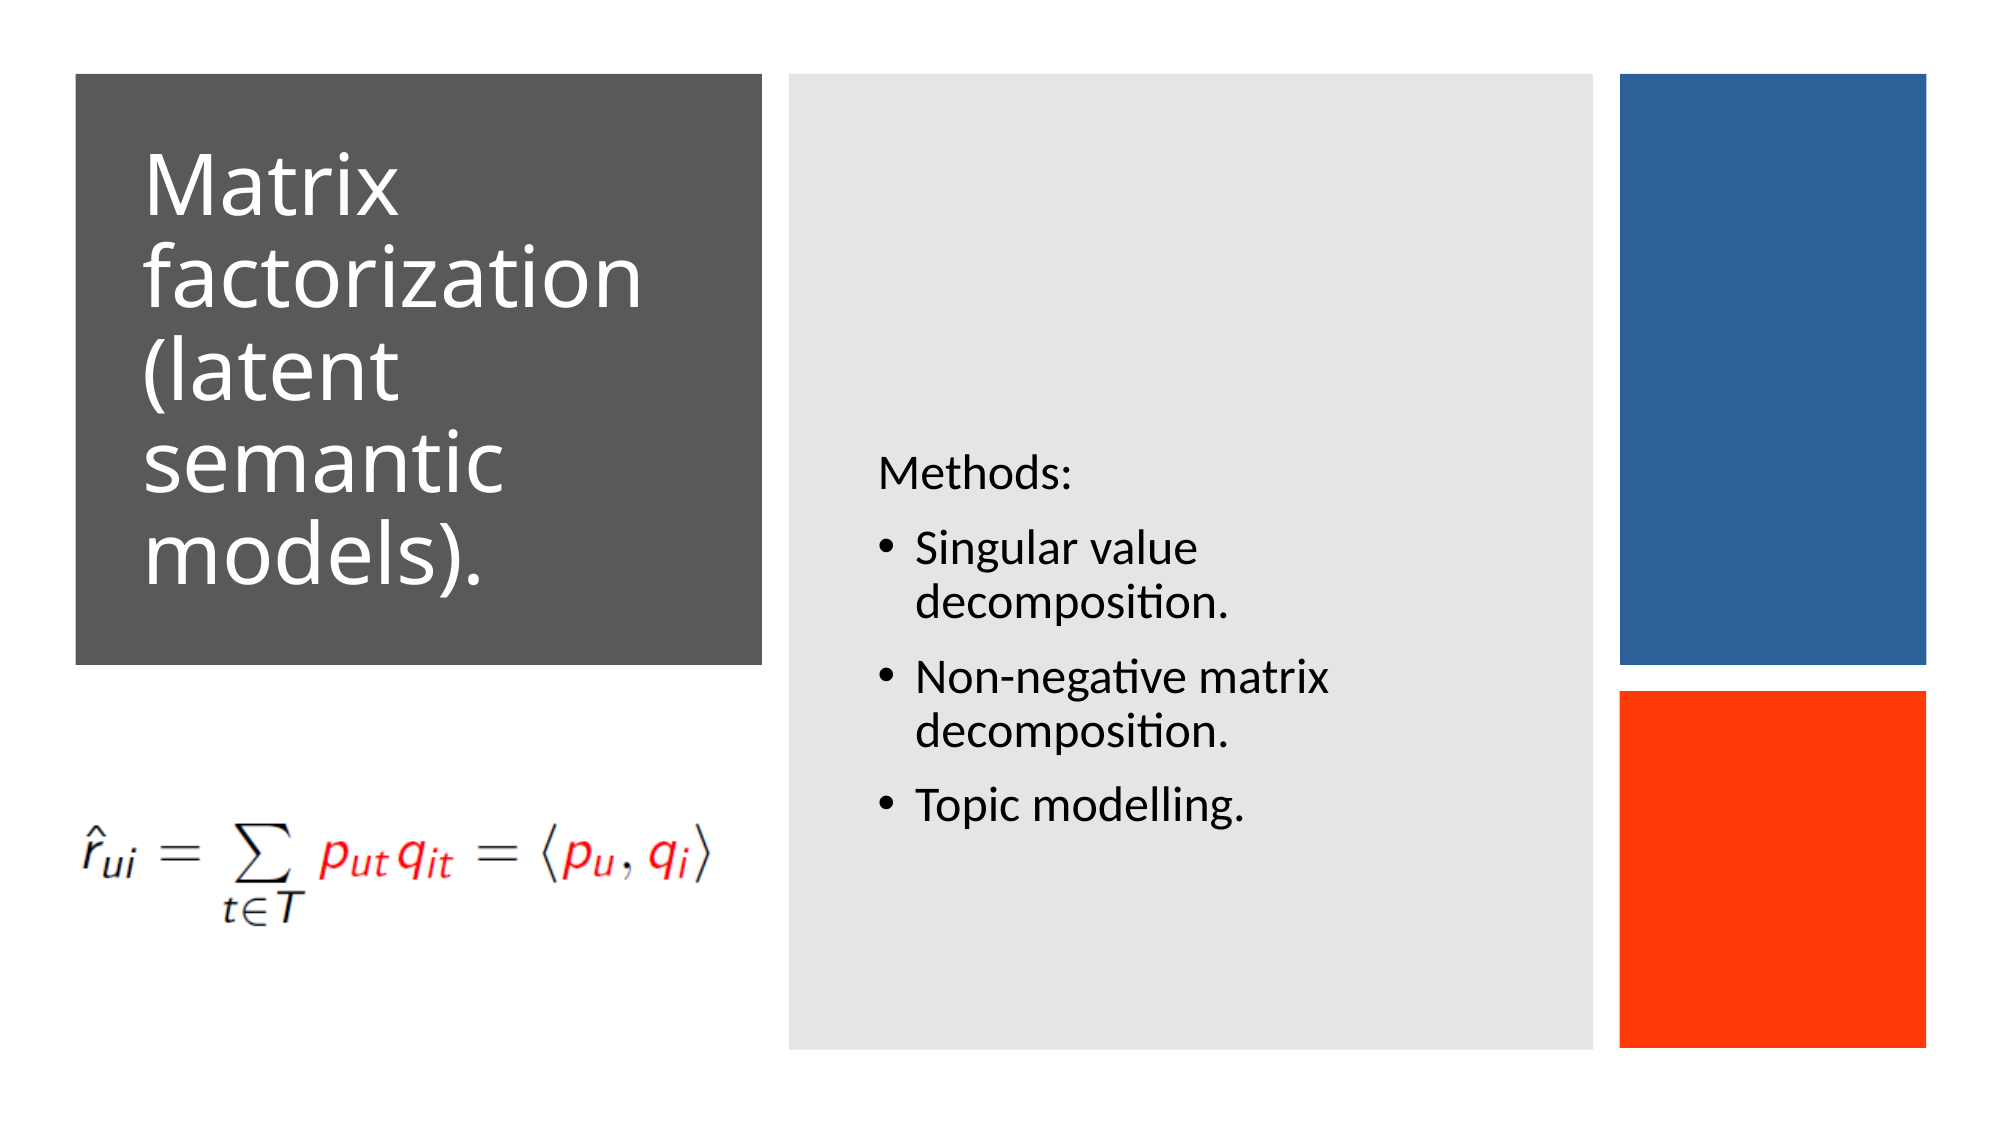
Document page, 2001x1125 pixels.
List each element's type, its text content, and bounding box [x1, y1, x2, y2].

text_box [788, 73, 1594, 1051]
text_box [1619, 690, 1927, 1049]
text_box [75, 73, 763, 666]
text_box [1619, 73, 1927, 666]
picture [77, 808, 764, 931]
title Matrix factorization (latent semantic models). [127, 125, 717, 621]
list Methods: Singular value decomposition. Non-negative matrix decomposition. Topic modelling. [862, 149, 1521, 975]
